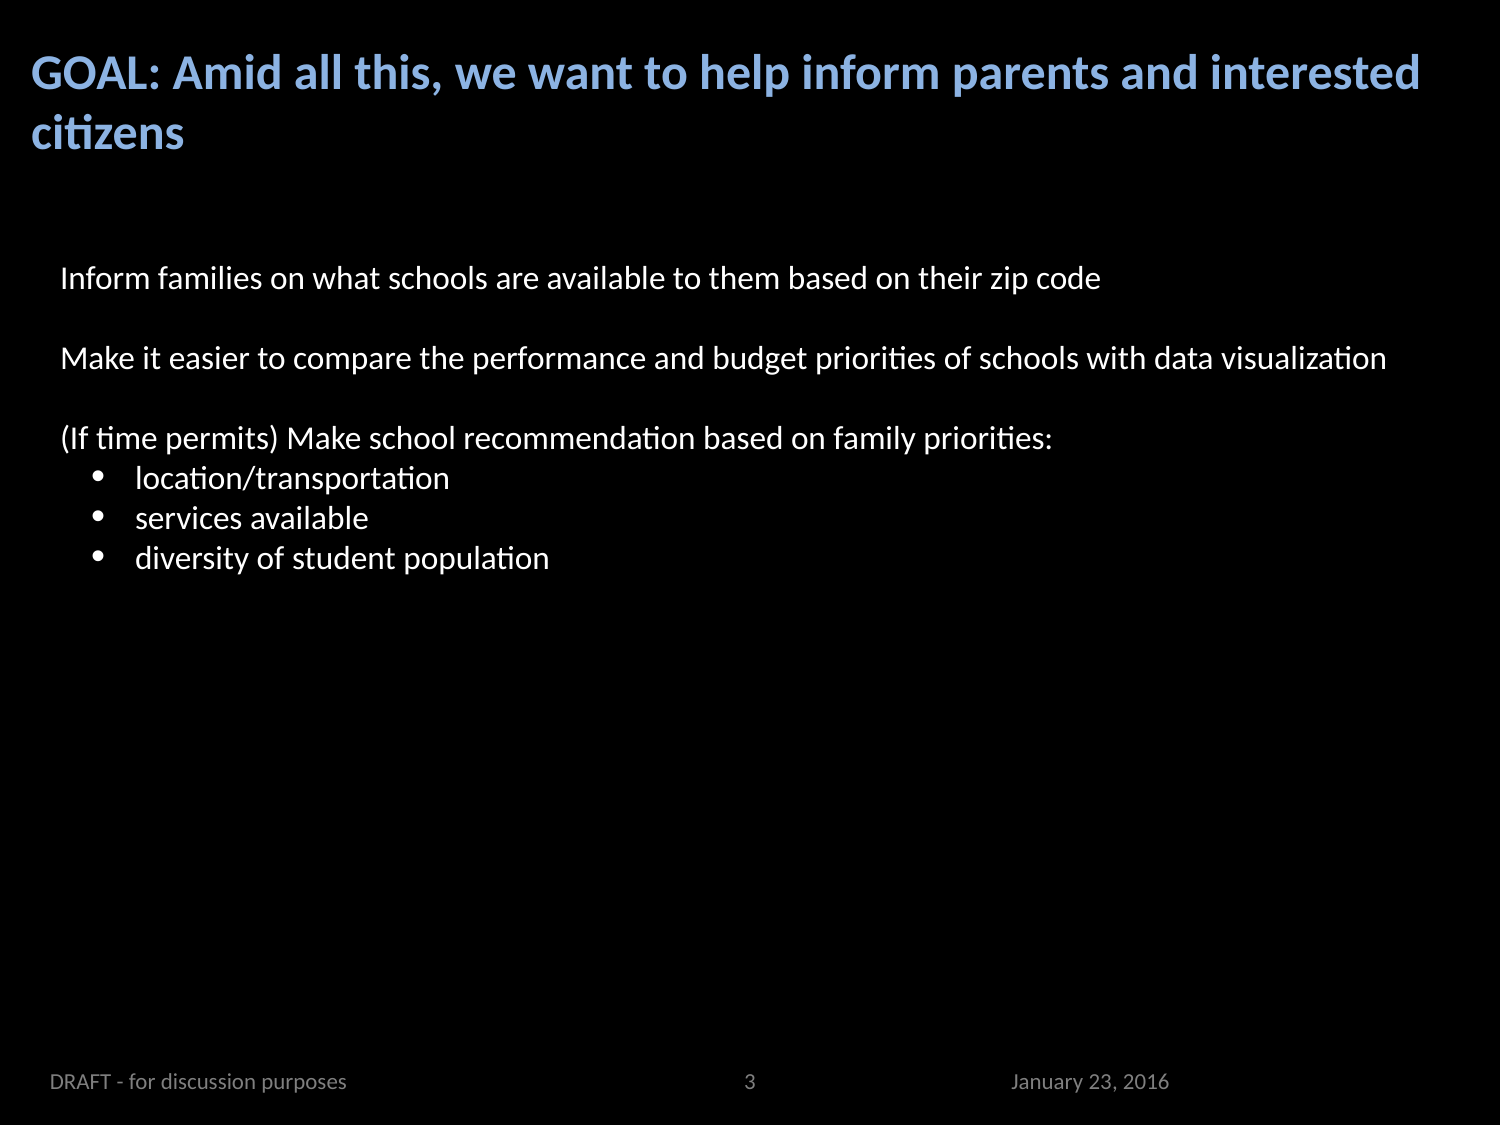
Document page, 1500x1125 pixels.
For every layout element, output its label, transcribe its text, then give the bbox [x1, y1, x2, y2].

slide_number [835, 1065, 1186, 1095]
footer DRAFT - for discussion purposes [34, 1065, 510, 1095]
title GOAL: Amid all this, we want to help inform parents and interested citizens [31, 39, 1466, 101]
list Inform families on what schools are available to them based on their zip code Make it easier to compare the performance and budget priorities of schools with data visualization (If time permits) Make school recommendation based on family priorities: location/transportation services available diversity of student population for registration [45, 248, 1455, 588]
slide_number ‹#› [675, 1065, 825, 1095]
